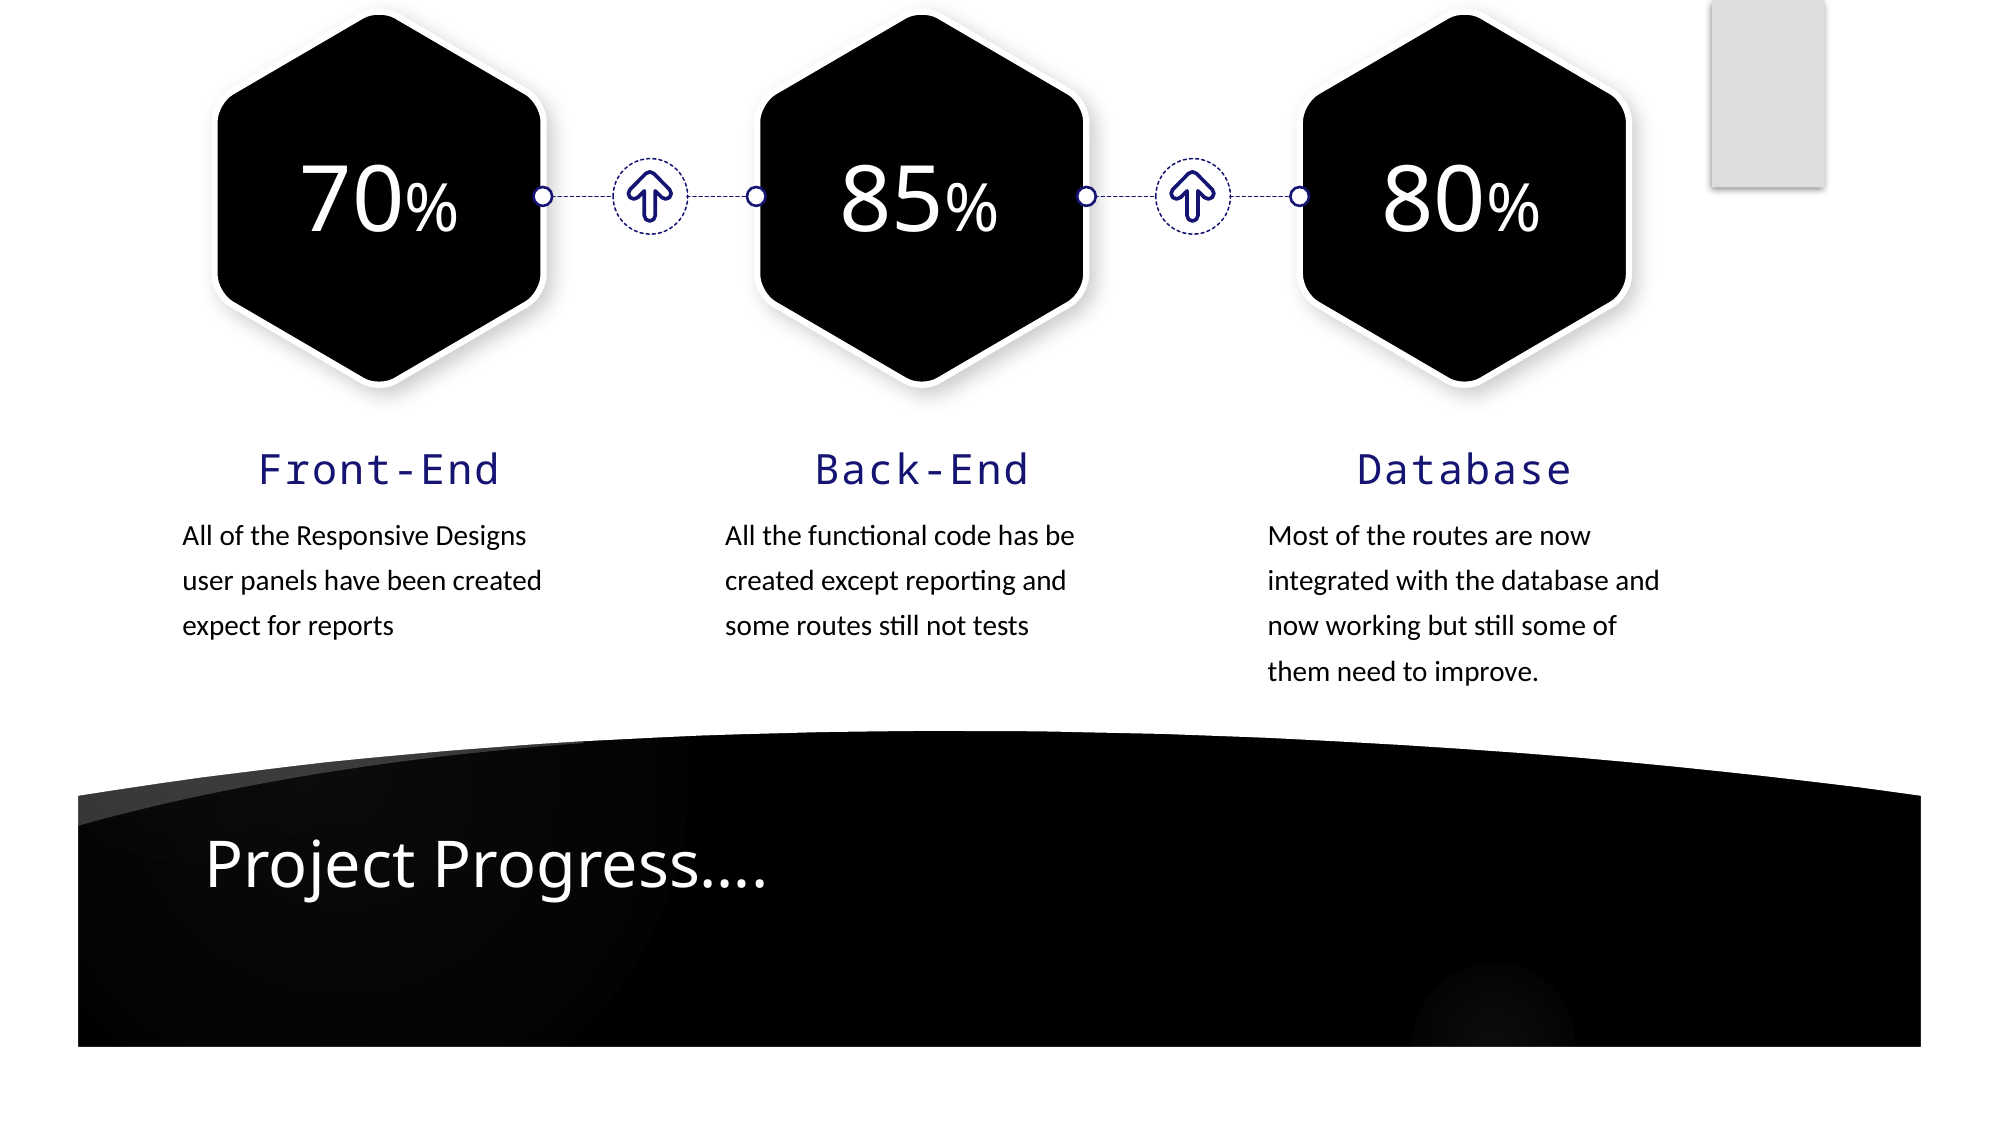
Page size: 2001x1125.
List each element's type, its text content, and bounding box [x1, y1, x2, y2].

text_box [212, 10, 546, 387]
text_box [1298, 10, 1631, 387]
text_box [167, 435, 591, 648]
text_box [1252, 435, 1677, 694]
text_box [533, 158, 766, 235]
text_box 85% [798, 132, 1041, 258]
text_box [710, 435, 1134, 648]
text_box [755, 10, 1088, 387]
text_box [1076, 158, 1310, 235]
text_box 80% [1340, 132, 1583, 258]
title Project Progress…. [189, 815, 1638, 909]
text_box 70% [258, 132, 502, 258]
